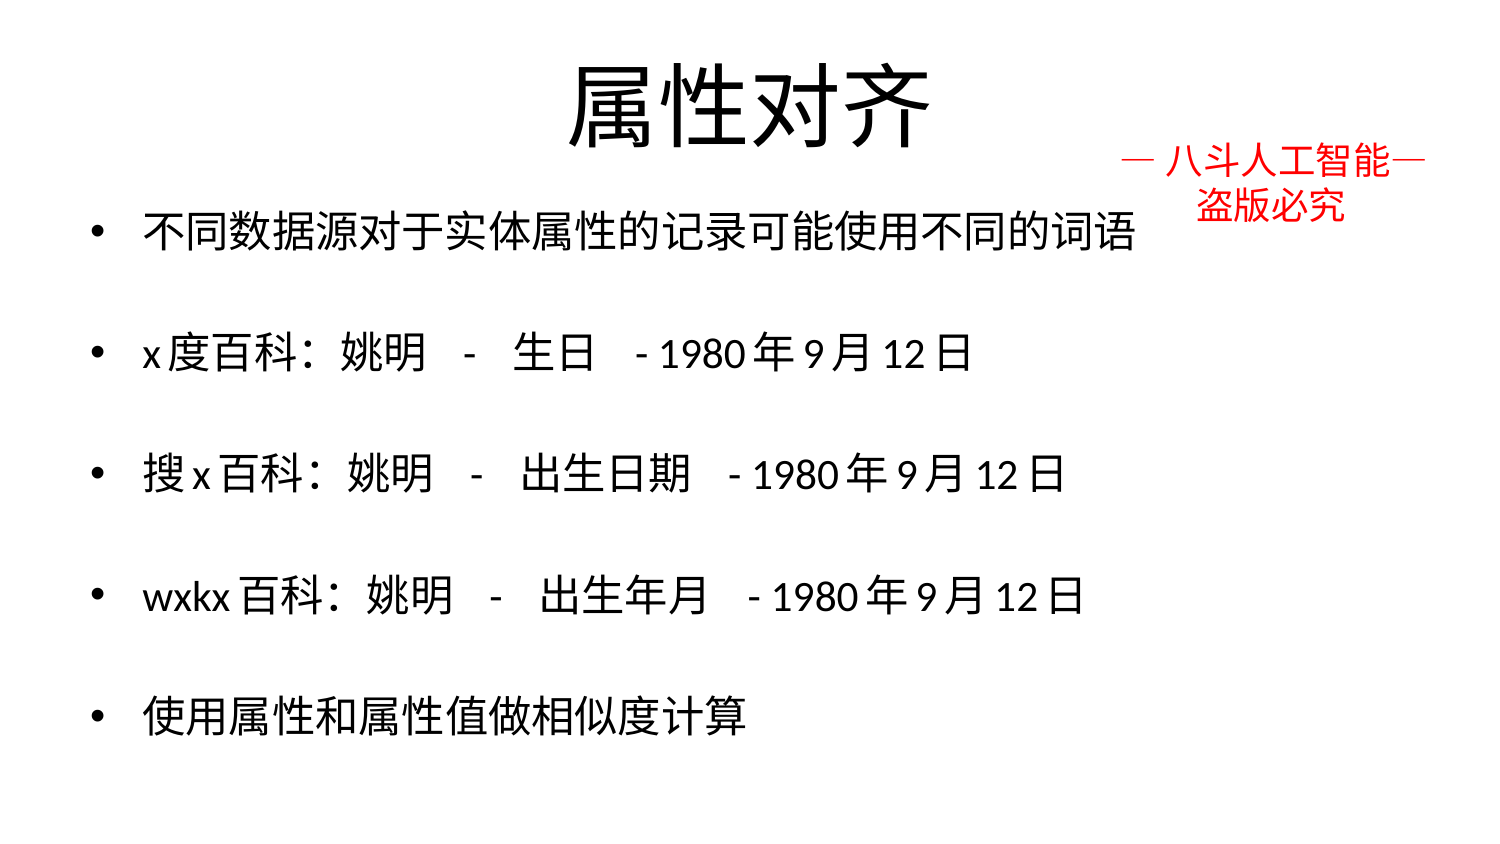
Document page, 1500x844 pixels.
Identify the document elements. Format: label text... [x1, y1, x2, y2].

text_box —八斗人工智能— 盗版必究 [1104, 129, 1500, 235]
list 不同数据源对于实体属性的记录可能使用不同的词语 x度百科：姚明 - 生日 - 1980年9月12日 搜x百科：姚明 - 出生日期 - 1980年9月12日 wxkx百科：姚明 - 出生年月 - 1980年9月12日 使用属性和属性值做相似度计算 [75, 196, 1425, 754]
title 属性对齐 [75, 33, 1425, 175]
